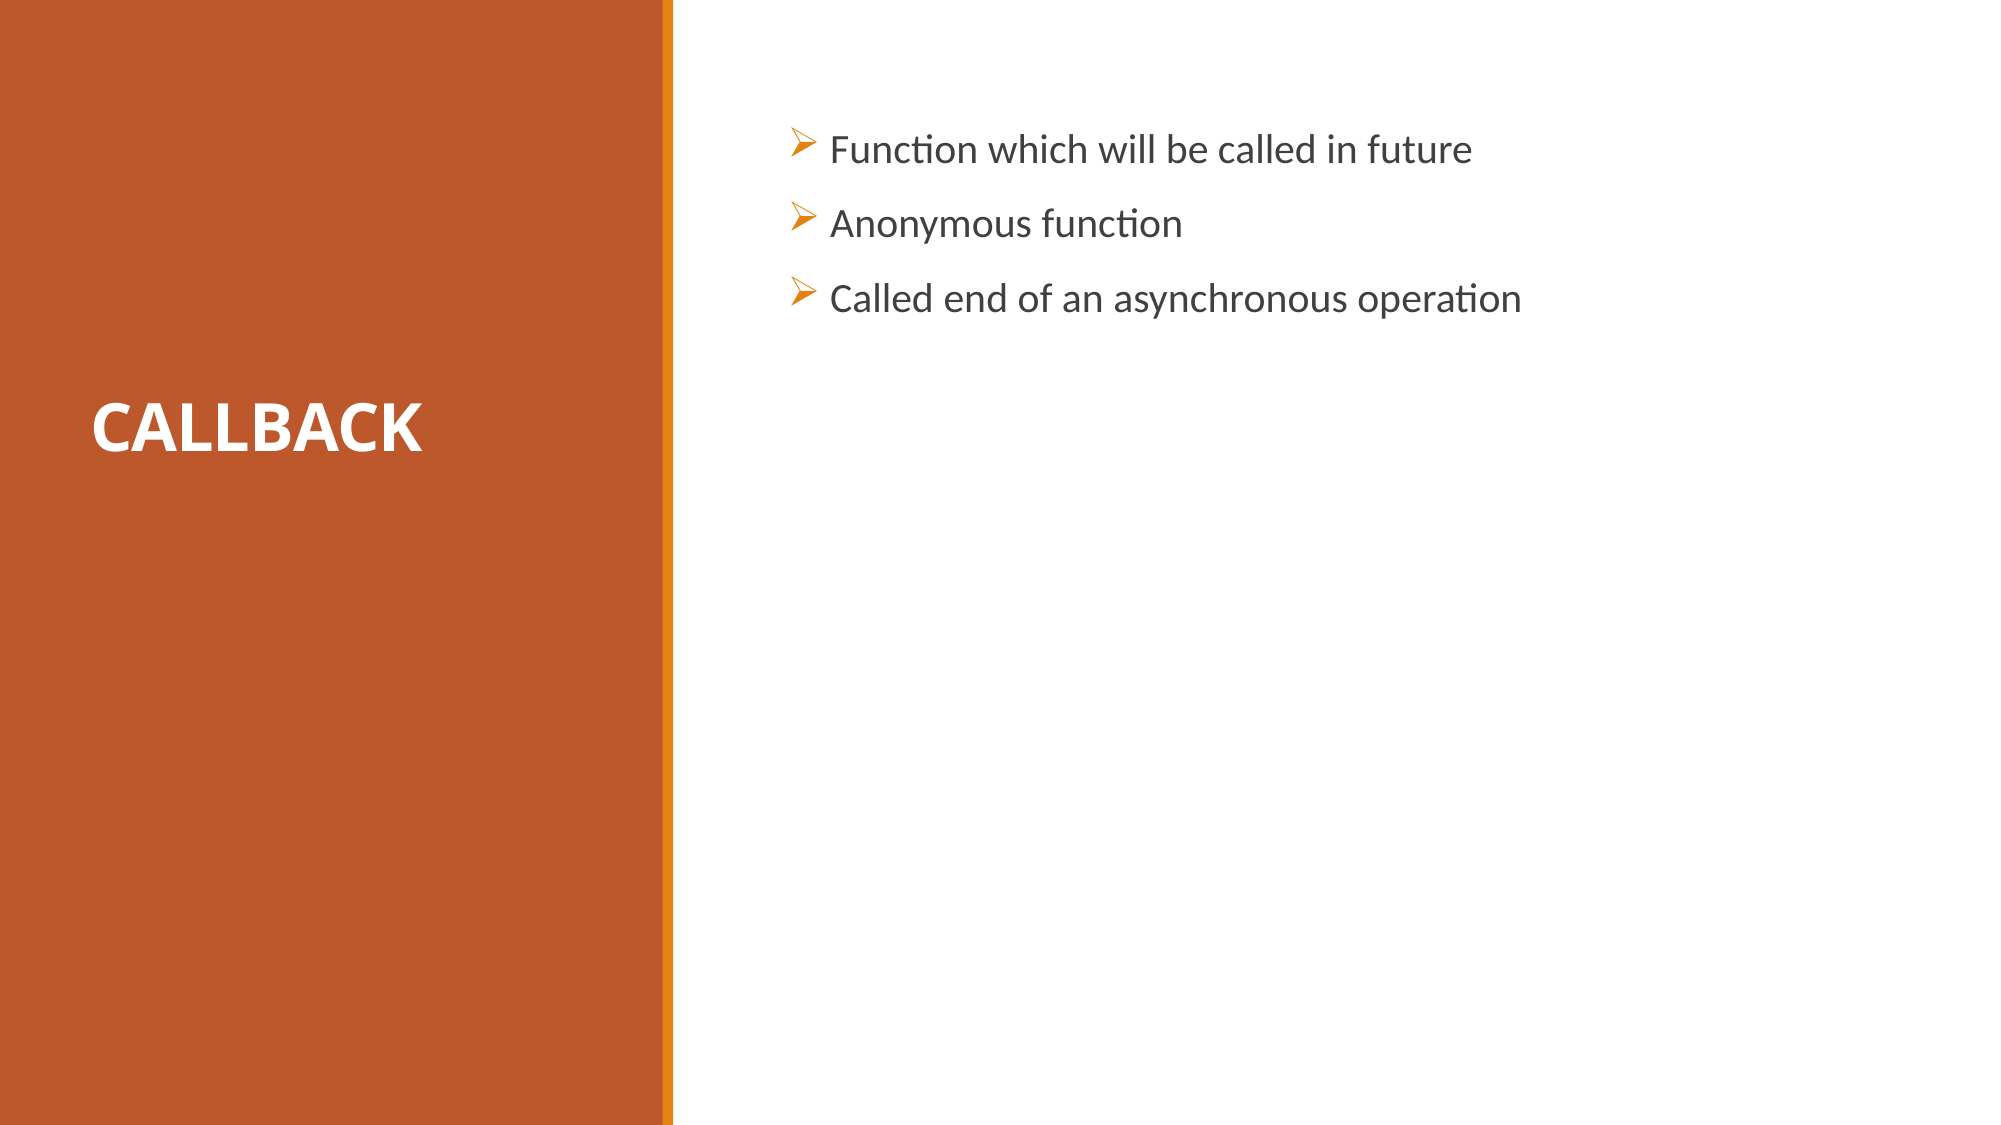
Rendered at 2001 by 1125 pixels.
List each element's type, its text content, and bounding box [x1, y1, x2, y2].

title CALLBACK [75, 97, 600, 473]
list Function which will be called in future Anonymous function Called end of an asynchronous operation [787, 120, 1853, 983]
